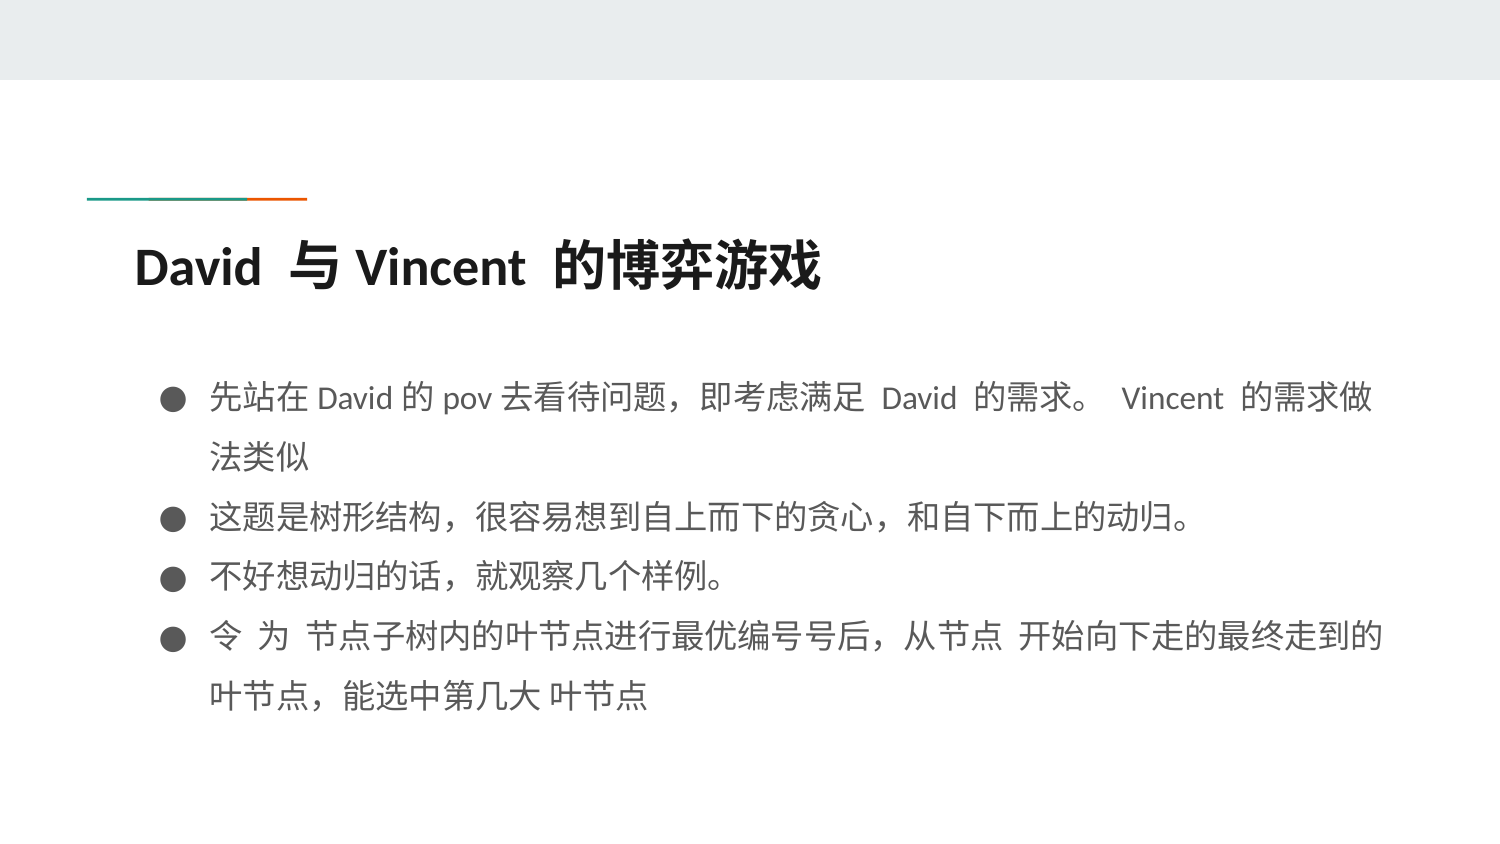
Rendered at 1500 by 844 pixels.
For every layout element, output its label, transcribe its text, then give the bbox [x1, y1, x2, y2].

title David 与Vincent 的博弈游戏 [119, 216, 1381, 305]
